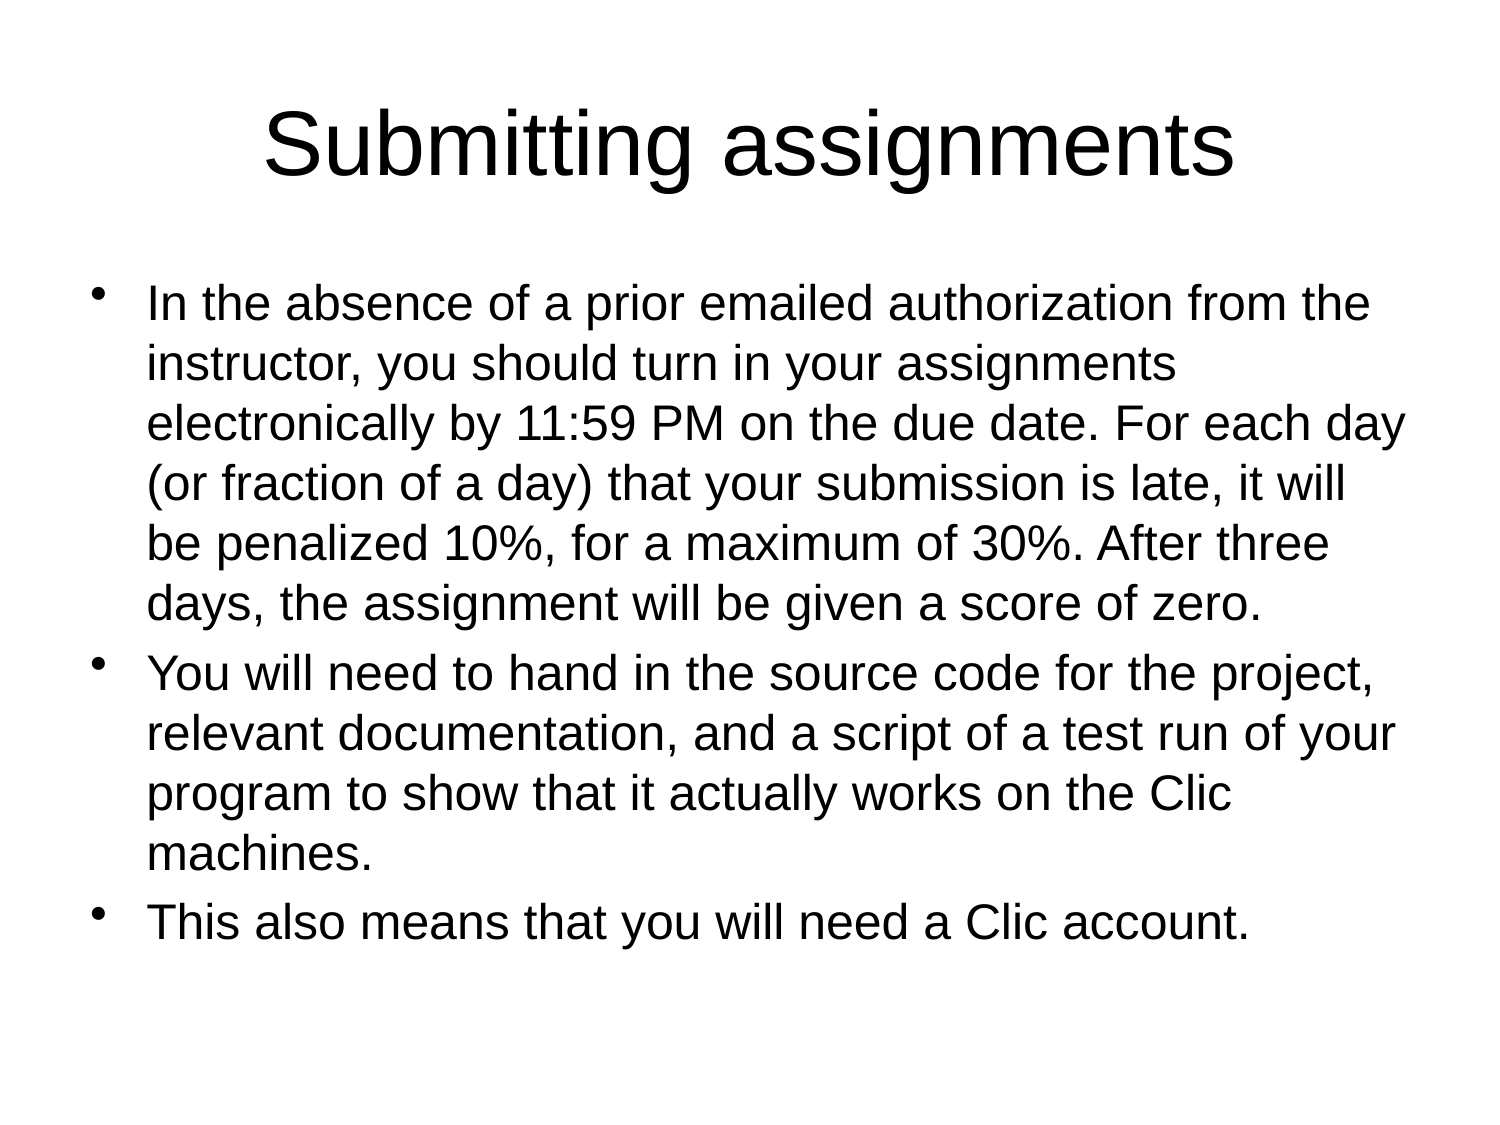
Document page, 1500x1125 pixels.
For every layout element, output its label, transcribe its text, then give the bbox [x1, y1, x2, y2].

title Submitting assignments [75, 45, 1425, 233]
list In the absence of a prior emailed authorization from the instructor, you should turn in your assignments electronically by 11:59 PM on the due date. For each day (or fraction of a day) that your submission is late, it will be penalized 10%, for a maximum of 30%. After three days, the assignment will be given a score of zero. You will need to hand in the source code for the project, relevant documentation, and a script of a test run of your program to show that it actually works on the Clic machines. This also means that you will need a Clic account. [75, 262, 1425, 1005]
